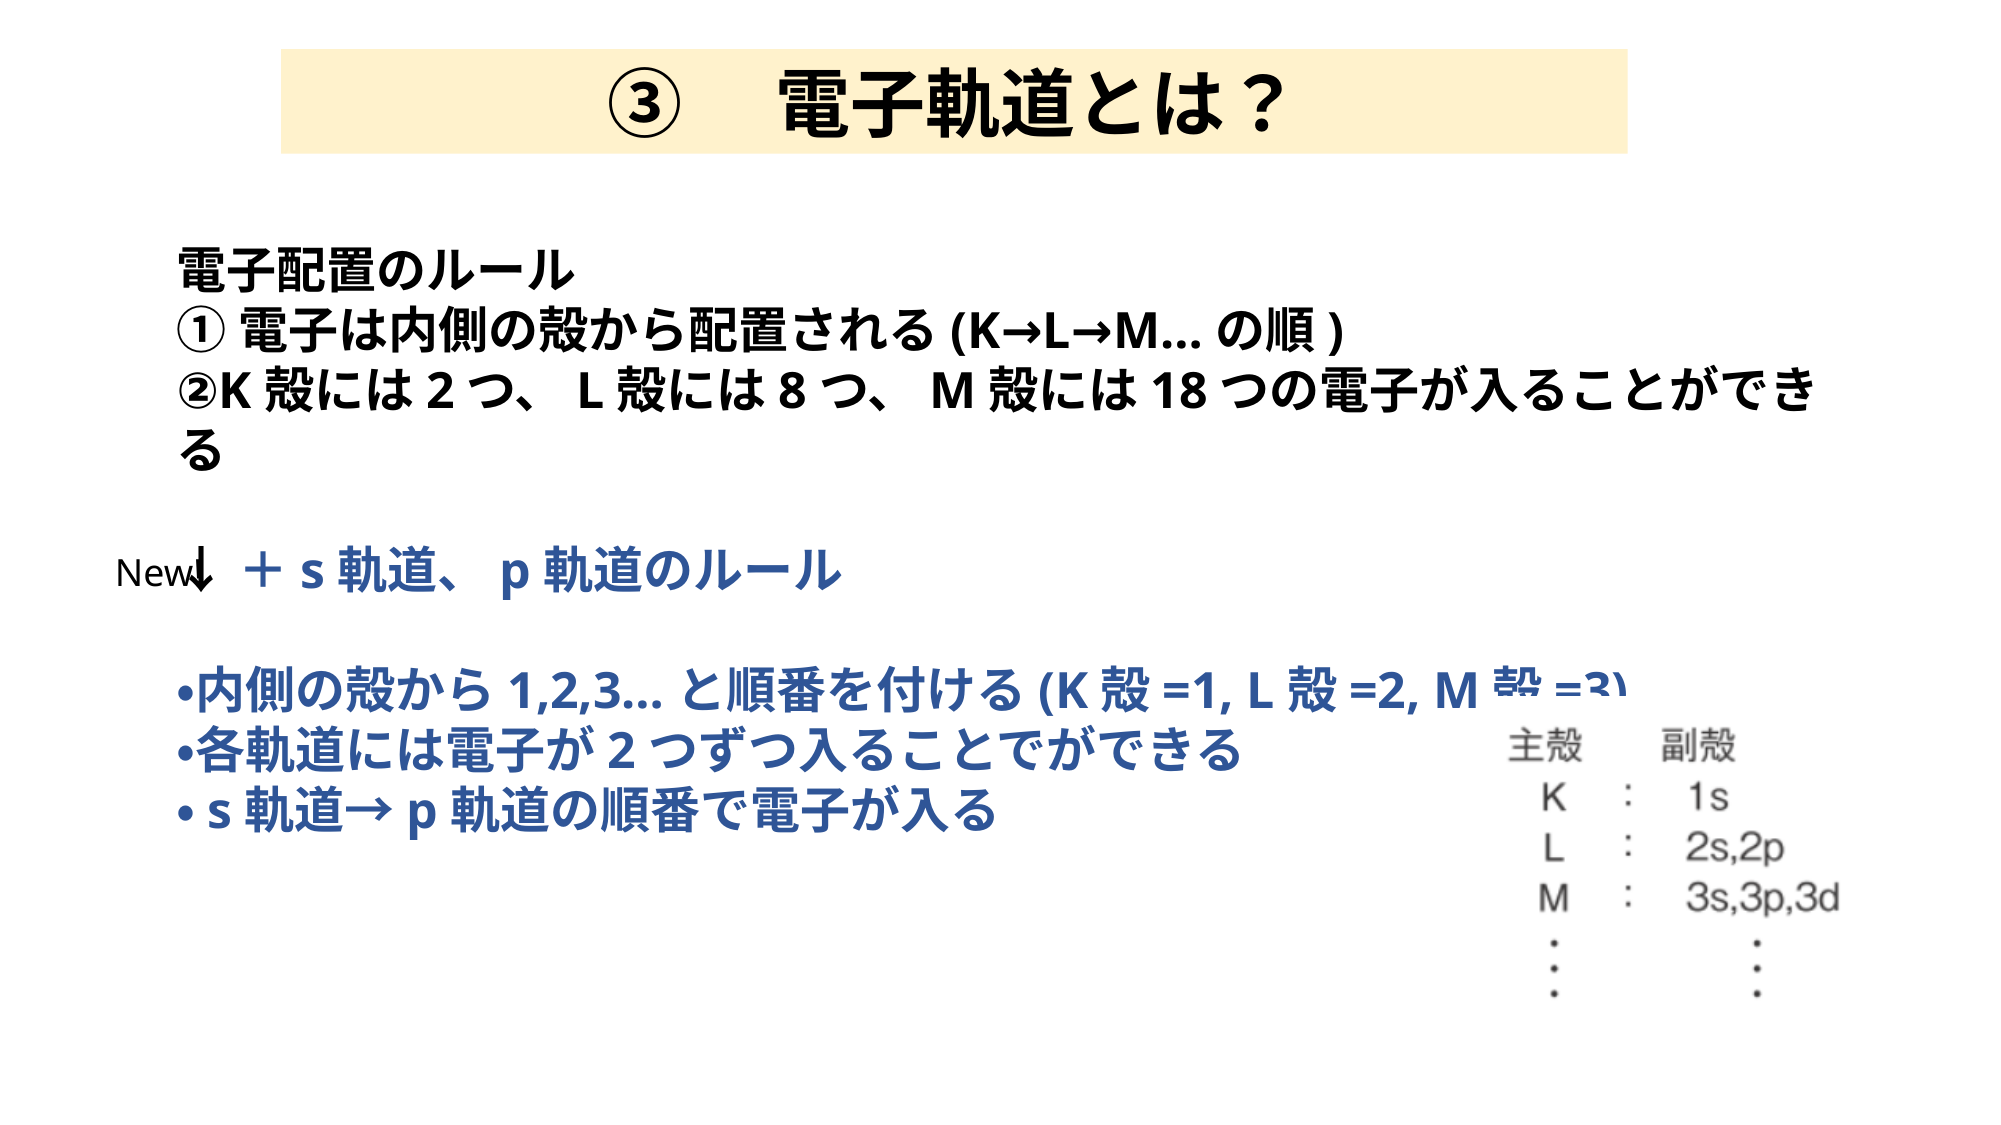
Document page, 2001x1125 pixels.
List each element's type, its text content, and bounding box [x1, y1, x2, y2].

text_box New! [100, 541, 347, 602]
text_box 電子配置のルール ①電子は内側の殻から配置される(K→L→M…の順) ②K殻には2つ、L殻には8つ、M殻には18つの電子が入ることができる ↓＋s軌道、p軌道のルール ・内側の殻から1,2,3…と順番を付ける(K殻=1, L殻=2, M殻=3) ・各軌道には電子が2つずつ入ることでができる ・s軌道→p軌道の順番で電子が入る [161, 231, 1838, 967]
picture [1485, 696, 1869, 1027]
text_box ③ 電子軌道とは？ [281, 49, 1628, 154]
